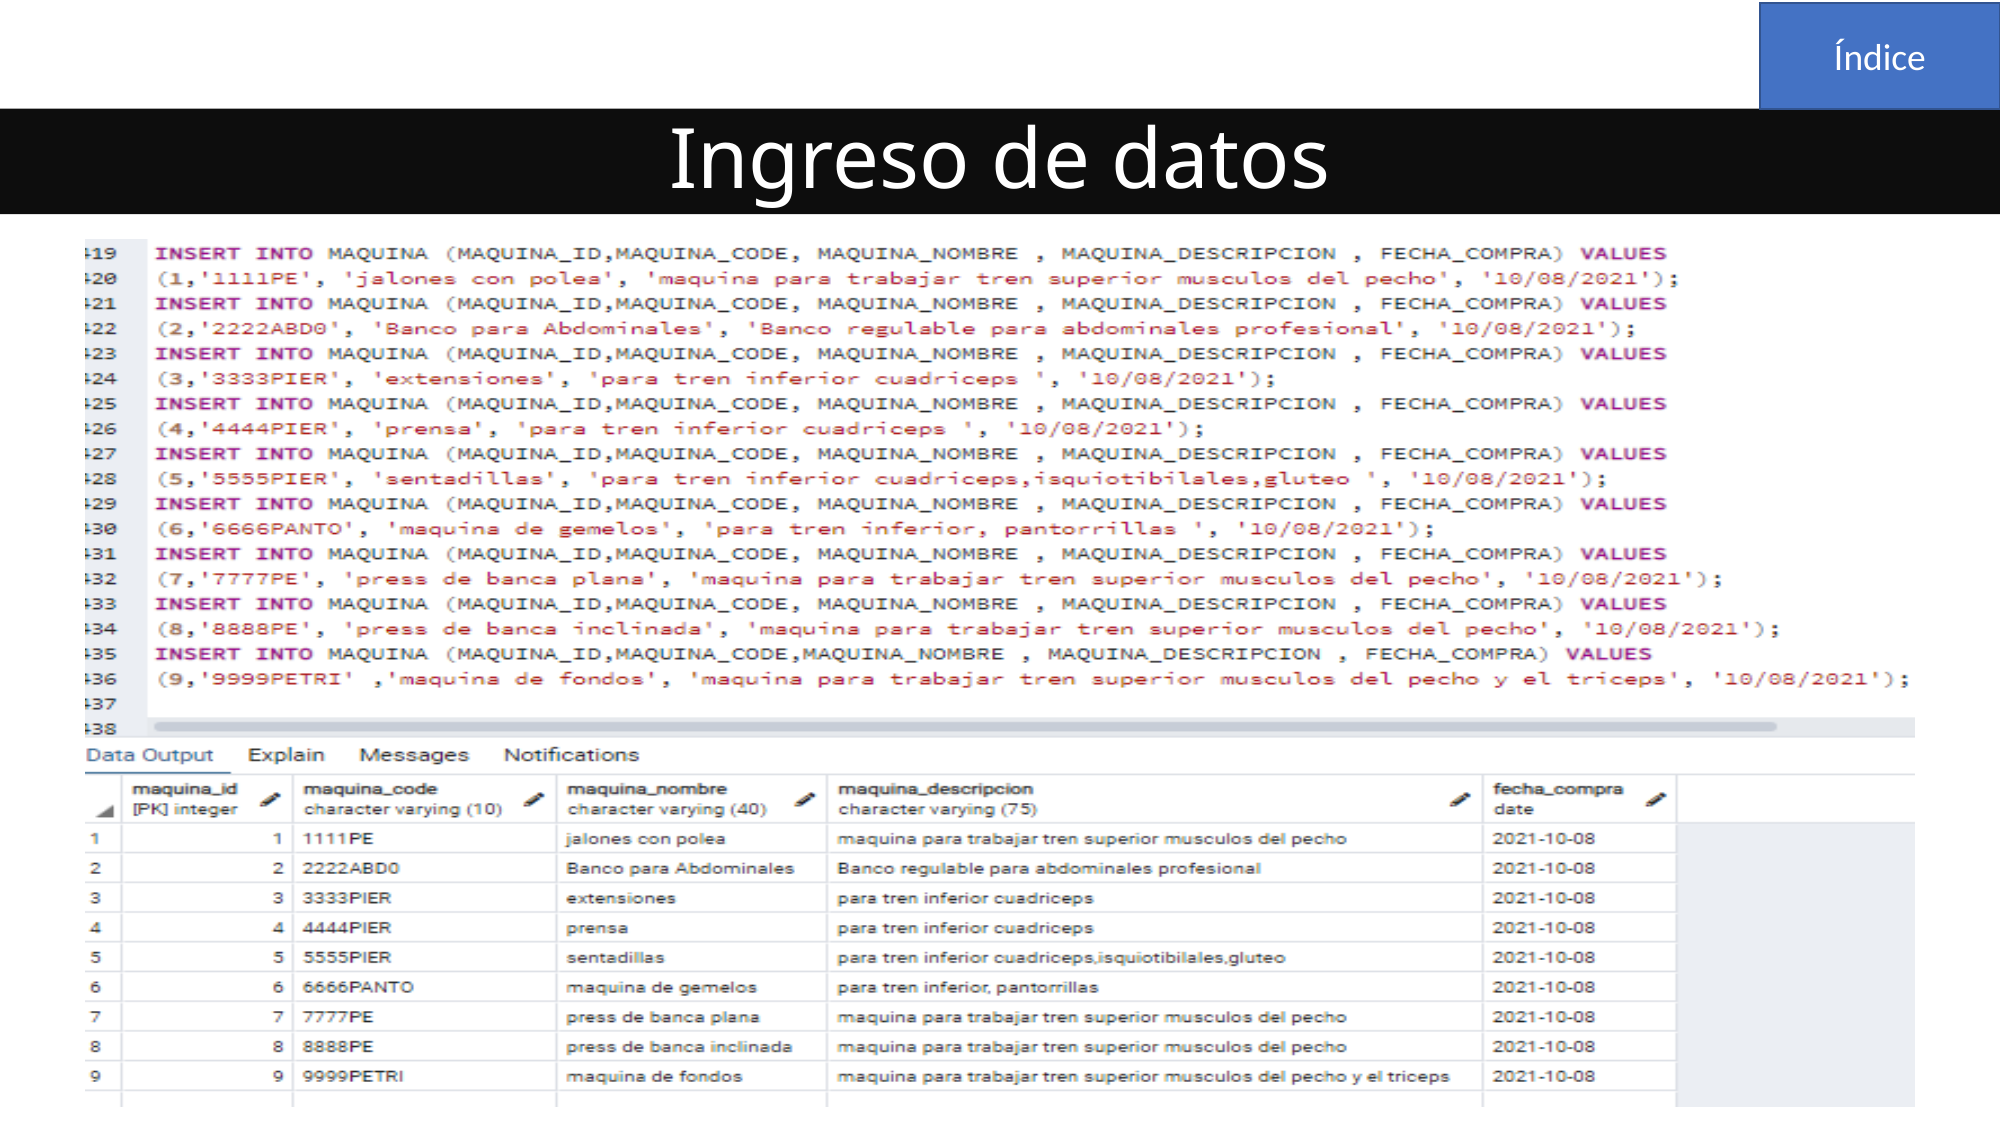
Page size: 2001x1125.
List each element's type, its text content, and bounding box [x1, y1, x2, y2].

text_box Ingreso de datos [0, 108, 2000, 215]
text_box Índice [1759, 2, 2000, 110]
picture [85, 239, 1915, 1107]
